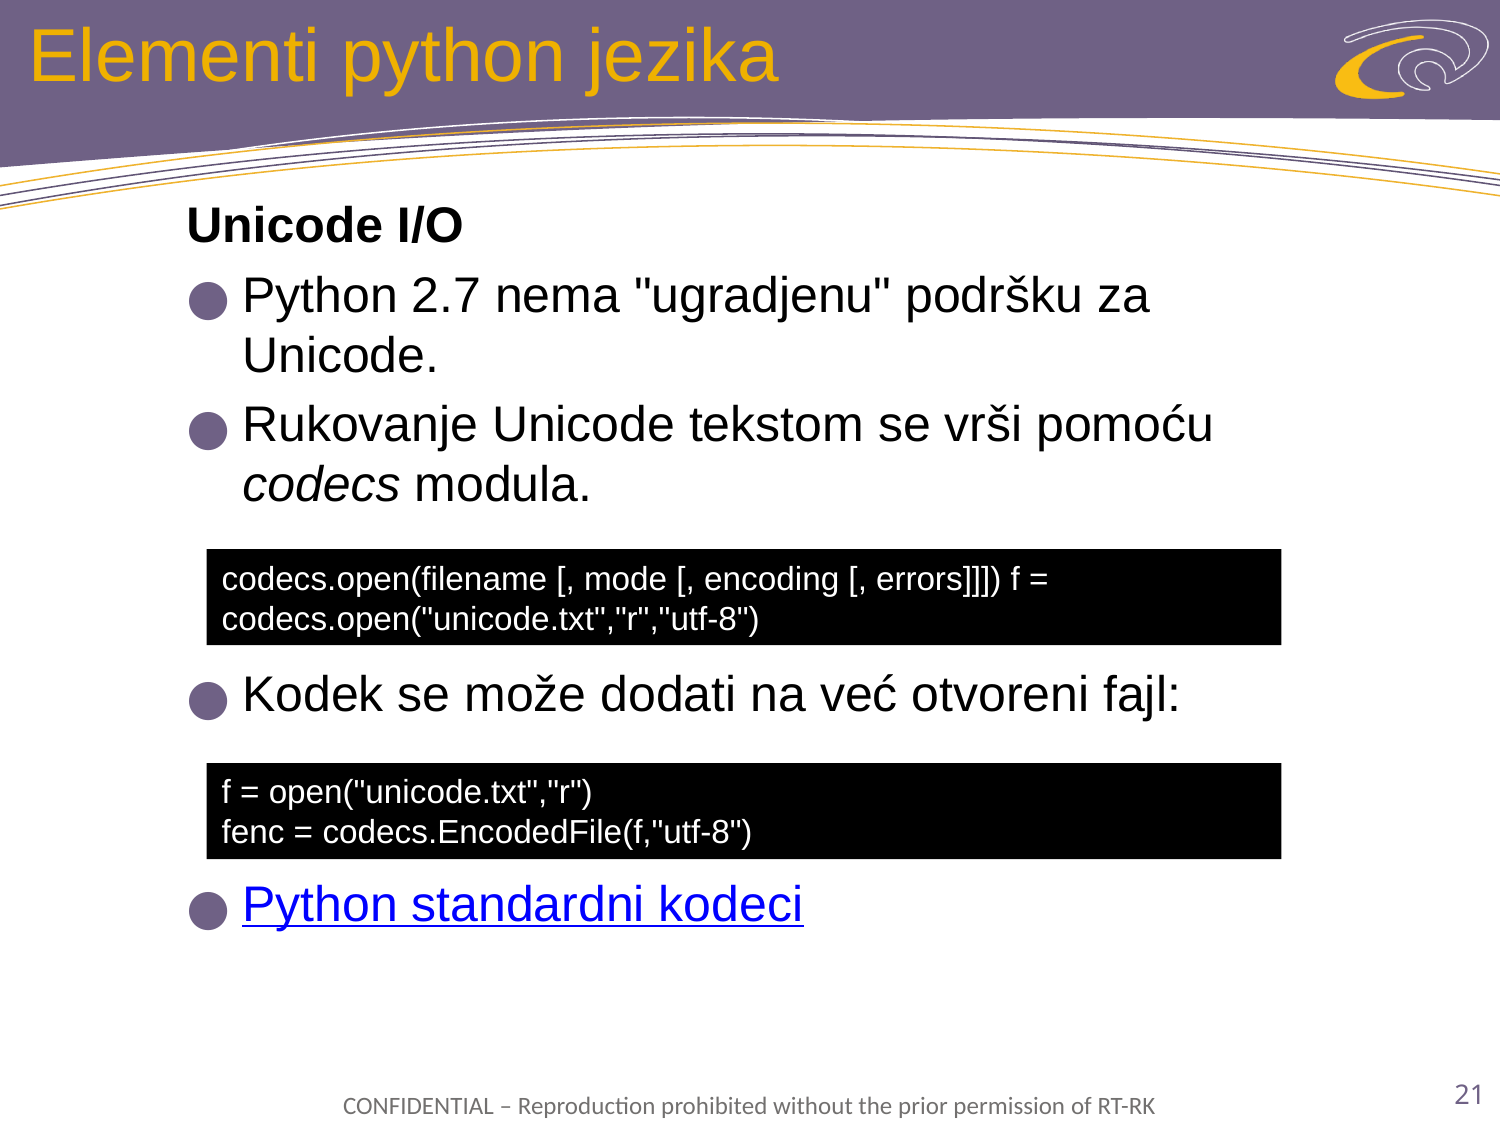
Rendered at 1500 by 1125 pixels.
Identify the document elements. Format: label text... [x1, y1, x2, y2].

picture [1322, 0, 1500, 102]
text_box codecs.open(filename [, mode [, encoding [, errors]]]) f = codecs.open("unicode.txt","r","utf-8") [206, 549, 1282, 646]
text_box f = open("unicode.txt","r") fenc = codecs.EncodedFile(f,"utf-8") [206, 763, 1282, 860]
title Elementi python jezika [13, 0, 1313, 119]
list Unicode I/O Python 2.7 nema "ugradjenu" podršku za Unicode. Rukovanje Unicode tekstom se vrši pomoću codecs modula. Kodek se može dodati na već otvoreni fajl: Python standardni kodeci [171, 184, 1284, 634]
